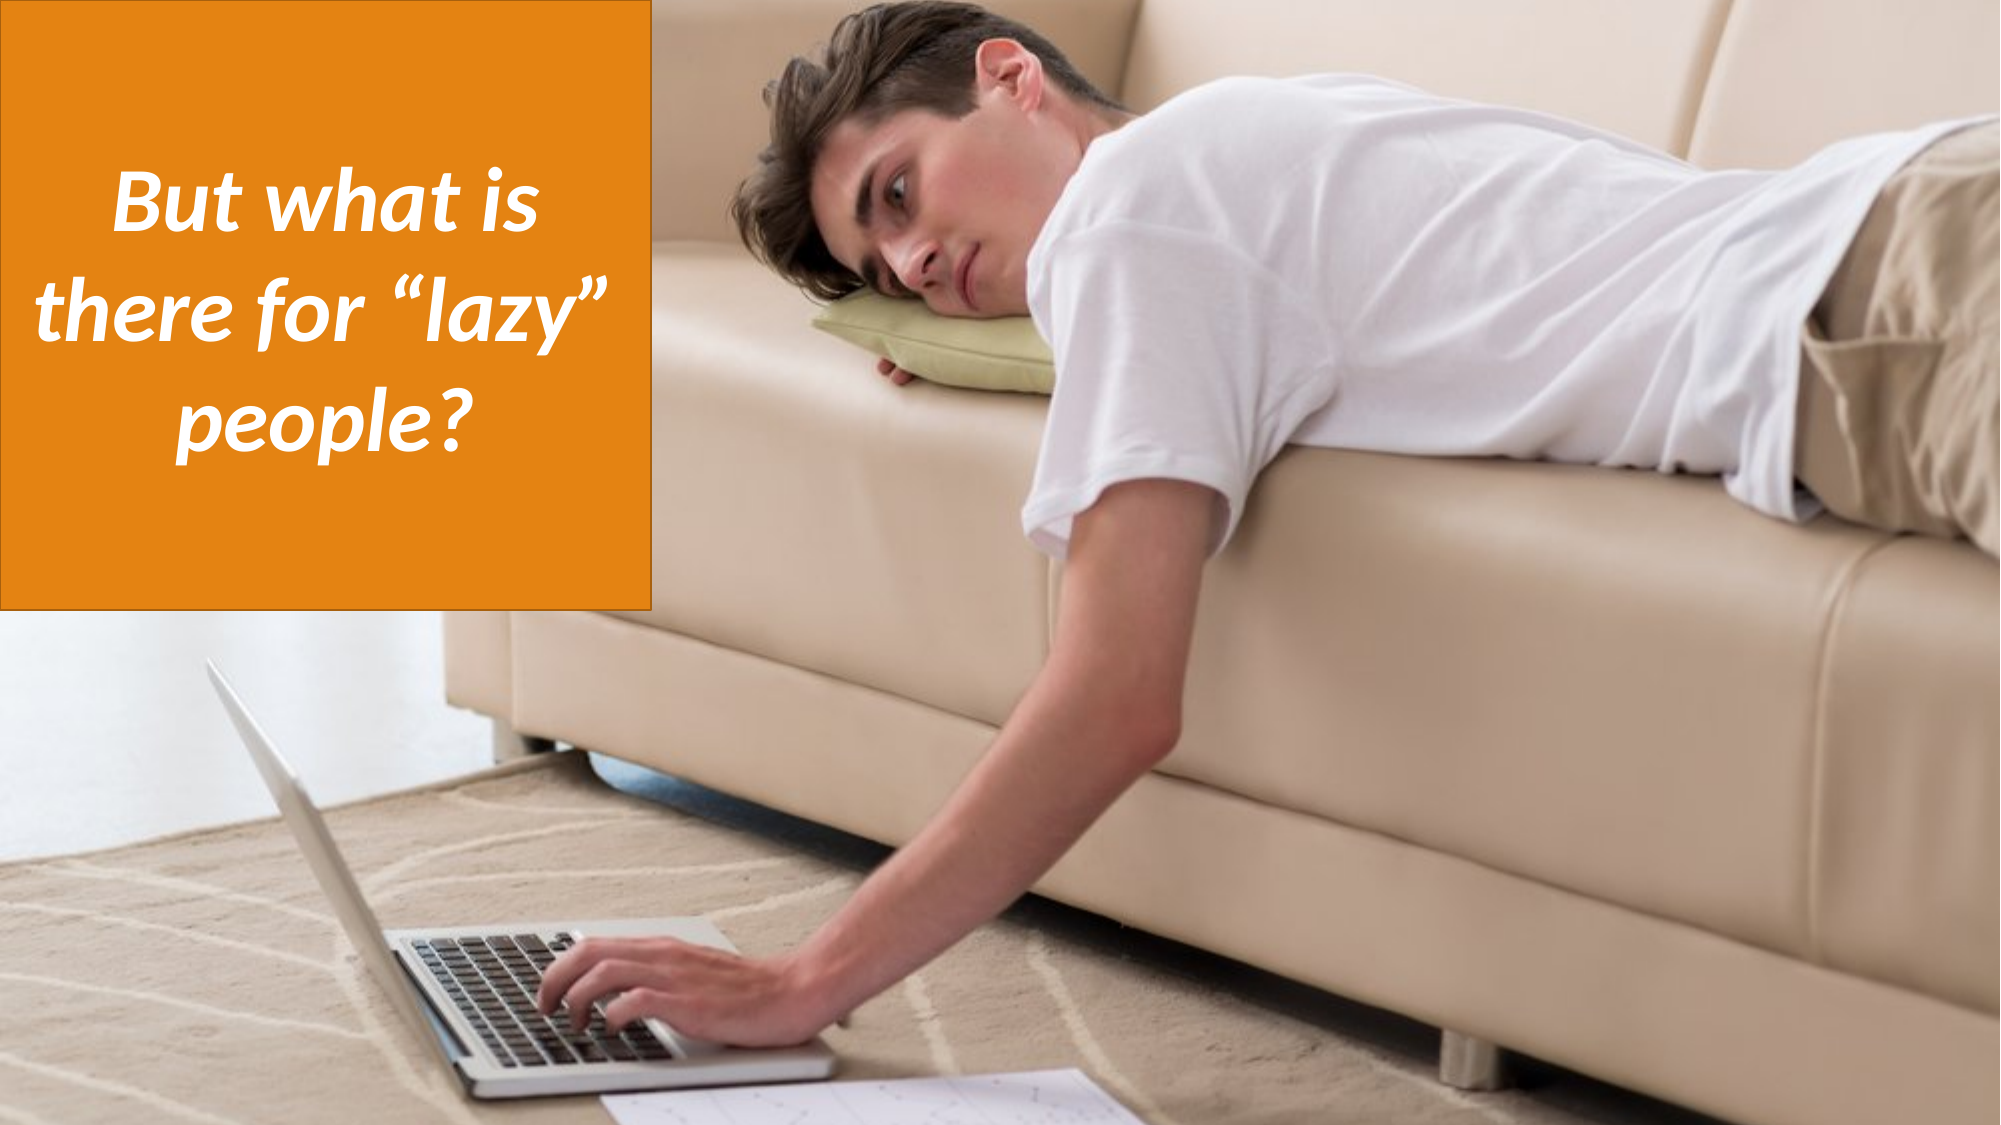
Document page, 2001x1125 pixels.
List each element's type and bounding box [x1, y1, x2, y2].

list [0, 0, 2000, 1125]
